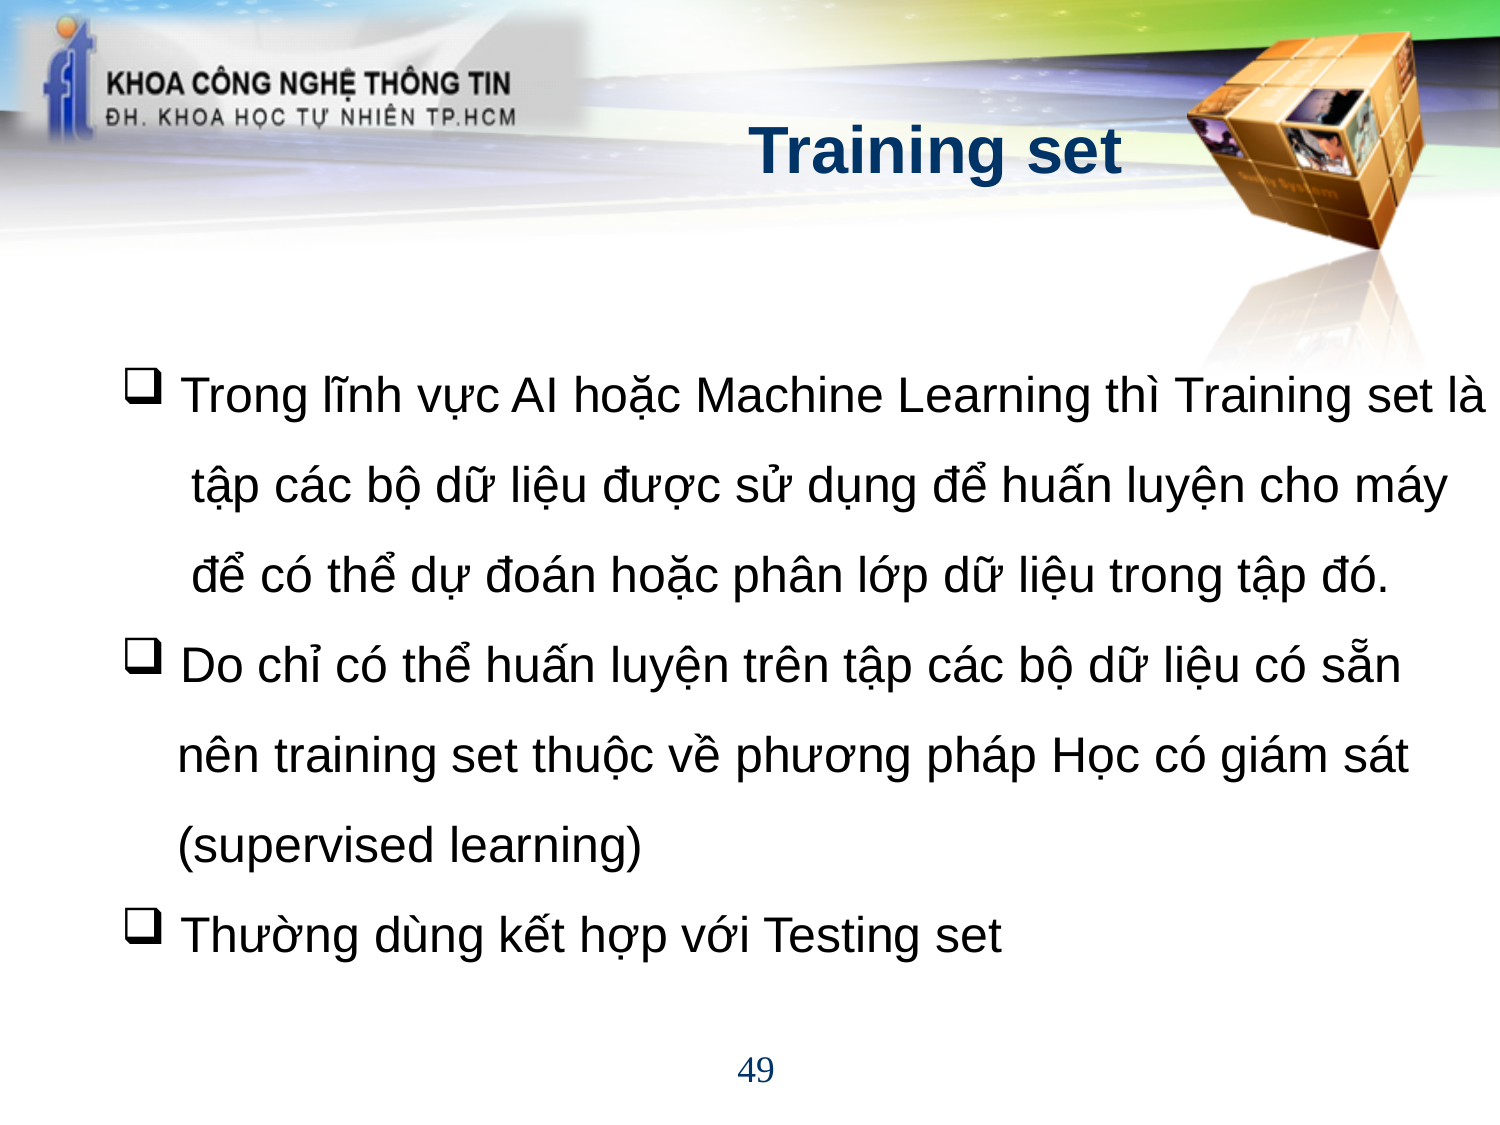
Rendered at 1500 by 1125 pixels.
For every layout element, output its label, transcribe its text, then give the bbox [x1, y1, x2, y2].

text_box Training set [87, 99, 1138, 180]
slide_number 49 [687, 1037, 826, 1101]
text_box Trong lĩnh vực AI hoặc Machine Learning thì Training set là tập các bộ dữ liệu được sử dụng để huấn luyện cho máy để có thể dự đoán hoặc phân lớp dữ liệu trong tập đó. Do chỉ có thể huấn luyện trên tập các bộ dữ liệu có sẵn nên training set thuộc về phương pháp Học có giám sát (supervised learning) Thường dùng kết hợp với Testing set [106, 324, 1500, 970]
picture [0, 0, 1500, 324]
